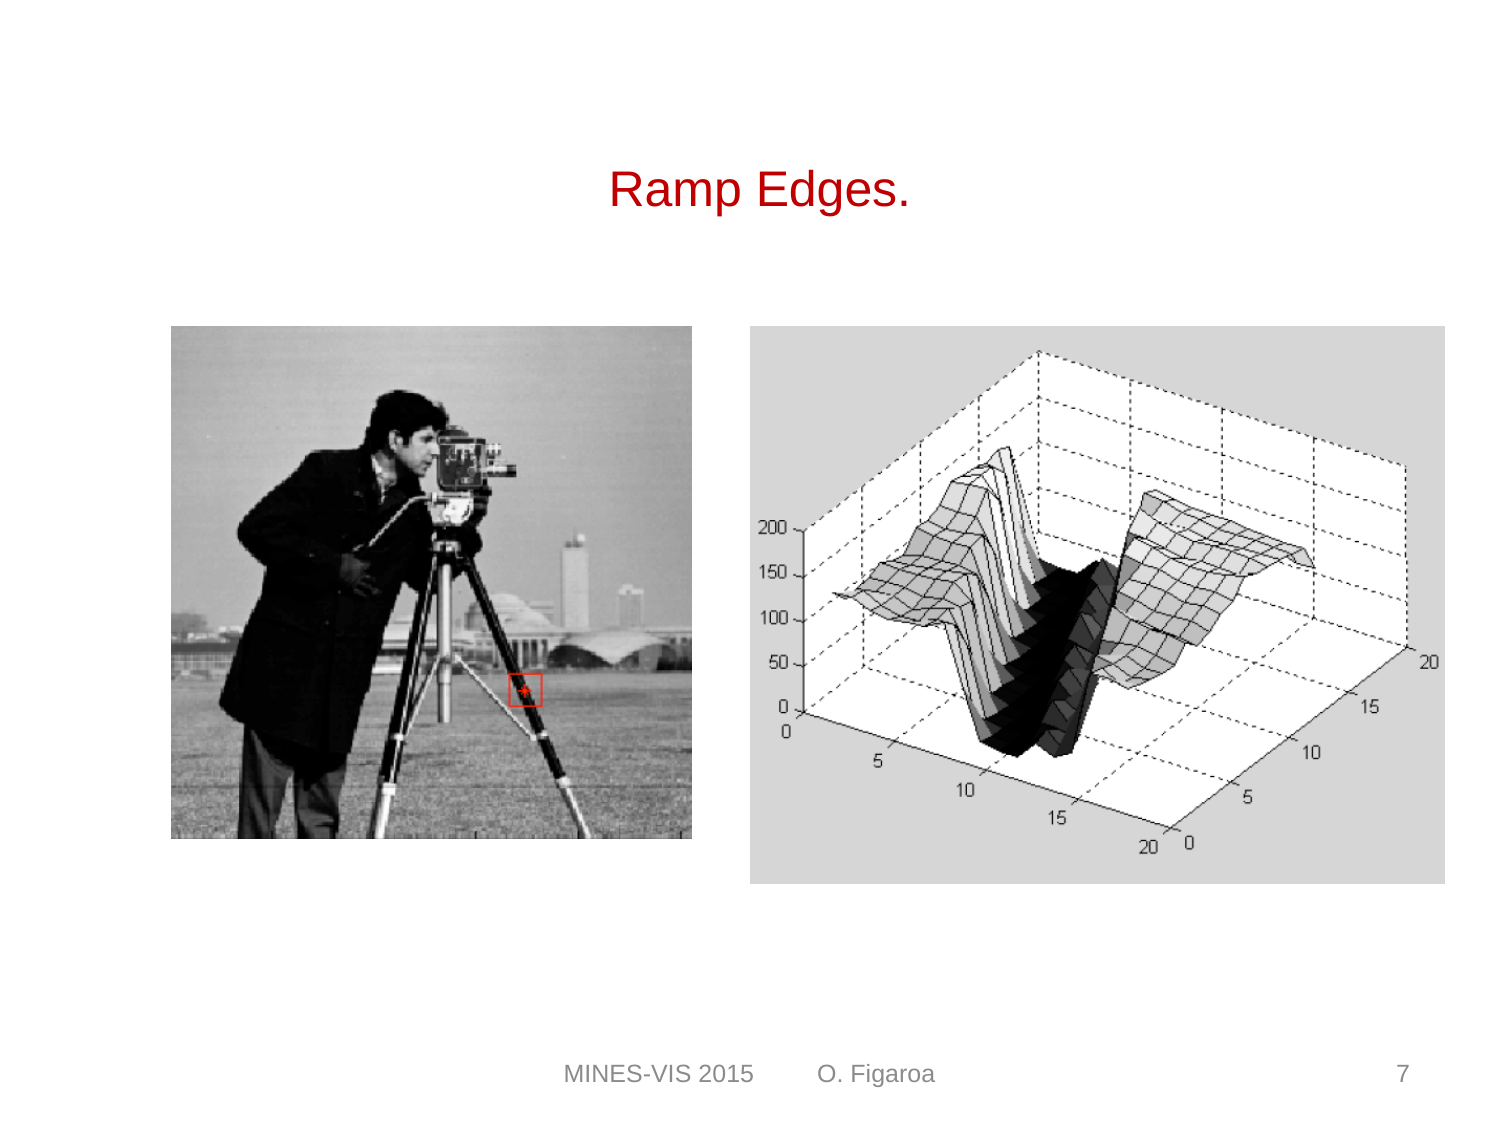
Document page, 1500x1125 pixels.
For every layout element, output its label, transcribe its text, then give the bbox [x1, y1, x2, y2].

slide_number 7 [1074, 1042, 1425, 1103]
picture [749, 325, 1445, 884]
picture [170, 325, 692, 839]
text_box Ramp Edges. [593, 148, 927, 224]
footer MINES-VIS 2015 O. Figaroa [512, 1042, 988, 1103]
